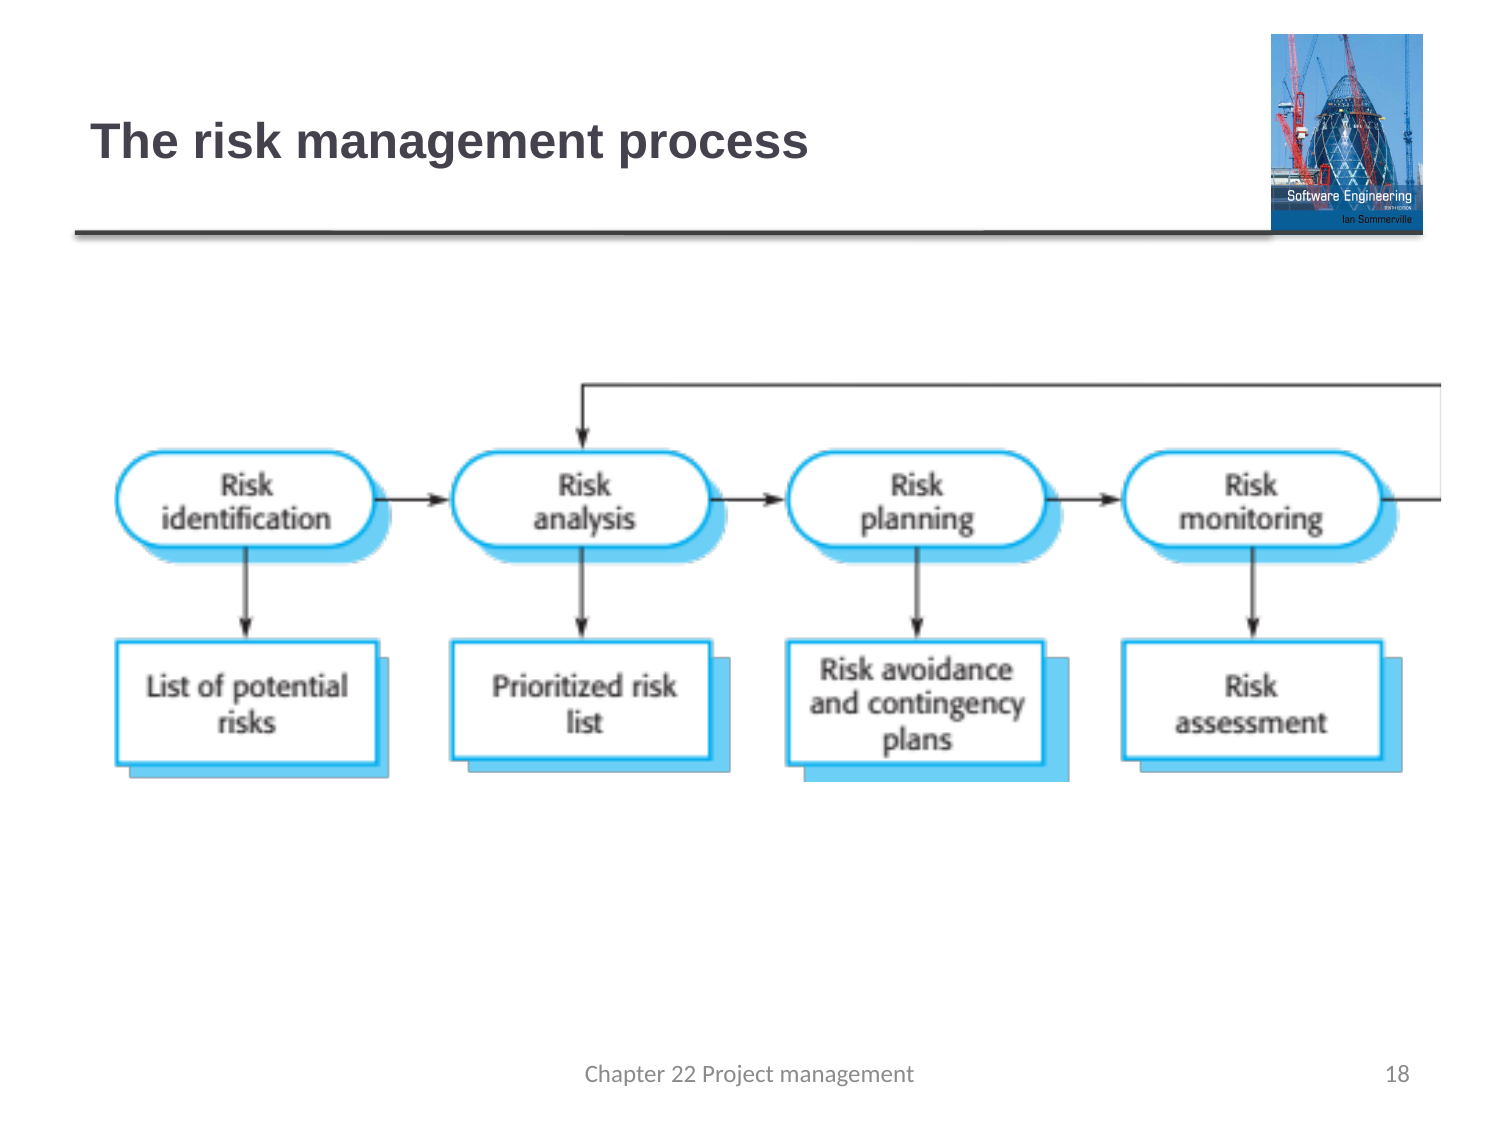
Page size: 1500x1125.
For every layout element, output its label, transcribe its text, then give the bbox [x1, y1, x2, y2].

picture [113, 382, 1442, 782]
title The risk management process [74, 44, 1272, 233]
slide_number 18 [1074, 1042, 1425, 1103]
footer Chapter 22 Project management [512, 1042, 988, 1103]
picture [1271, 34, 1423, 230]
